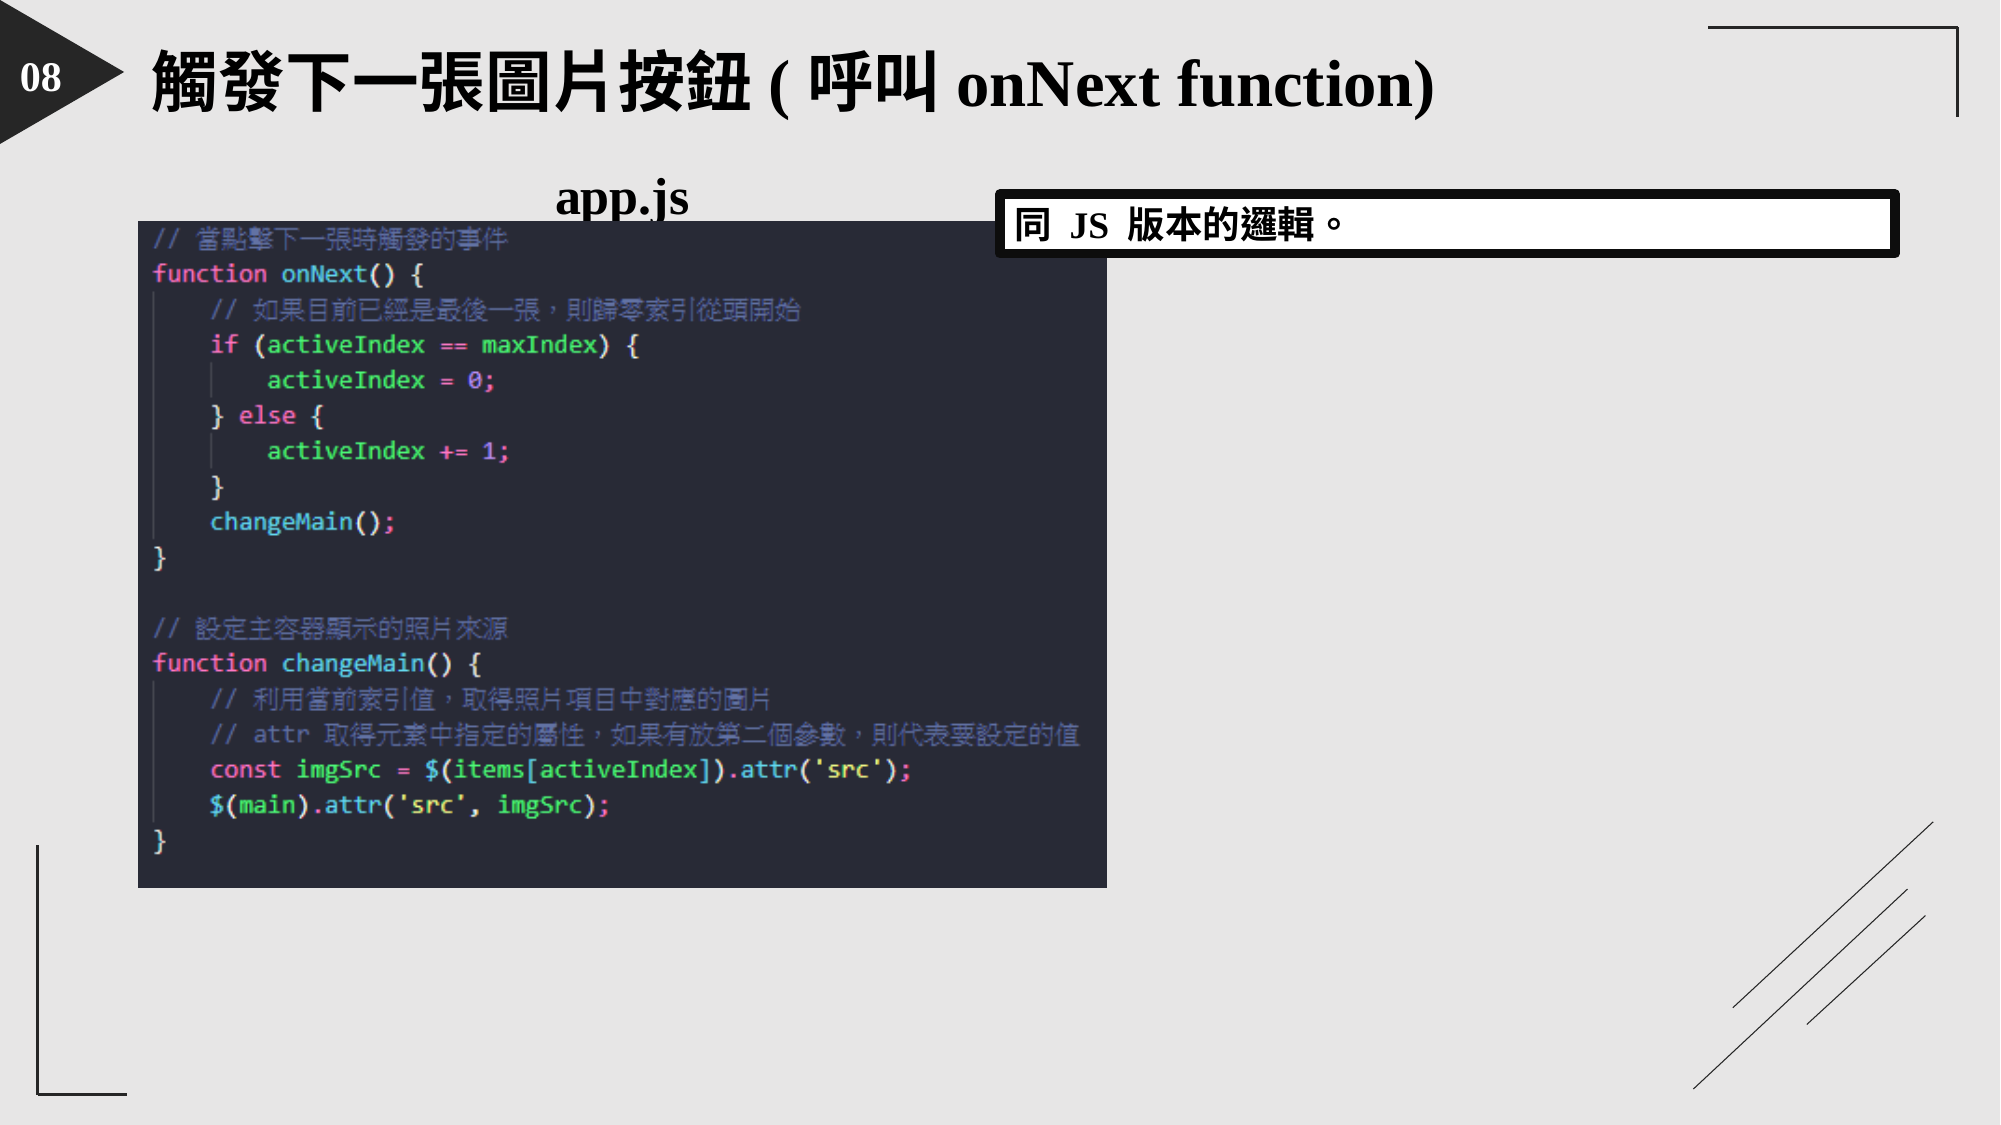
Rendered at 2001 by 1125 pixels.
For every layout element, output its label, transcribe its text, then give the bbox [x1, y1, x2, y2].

list 08 [4, 47, 227, 109]
text_box 同 JS 版本的邏輯。 [1107, 193, 1896, 254]
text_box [138, 154, 1107, 888]
list 觸發下一張圖片按鈕(呼叫onNext function) [136, 41, 1836, 198]
